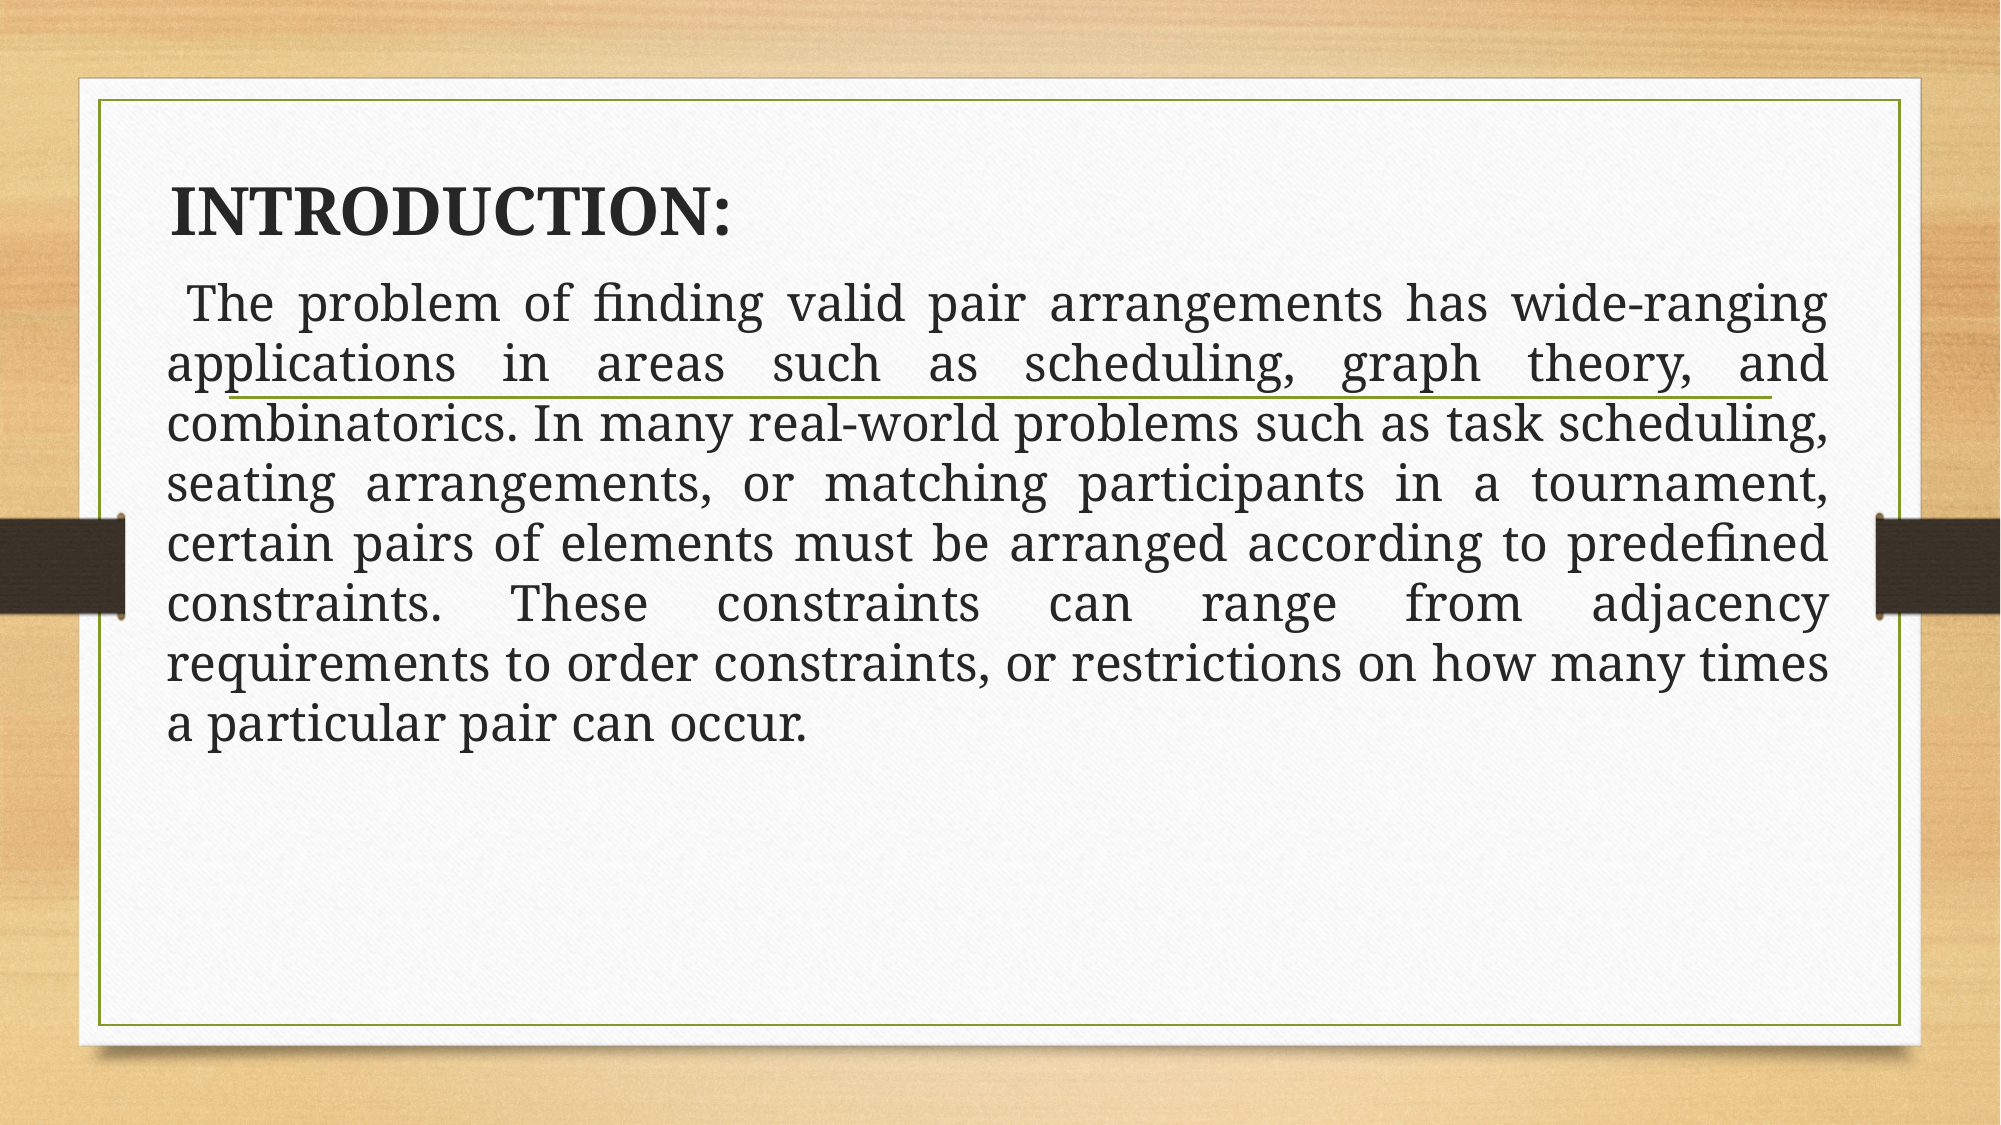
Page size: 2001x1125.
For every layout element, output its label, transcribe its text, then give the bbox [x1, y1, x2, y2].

picture [0, 0, 2001, 1125]
list INTRODUCTION: The problem of finding valid pair arrangements has wide-ranging applications in areas such as scheduling, graph theory, and combinatorics. In many real-world problems such as task scheduling, seating arrangements, or matching participants in a tournament, certain pairs of elements must be arranged according to predefined constraints. These constraints can range from adjacency requirements to order constraints, or restrictions on how many times a particular pair can occur. [104, 161, 1845, 964]
